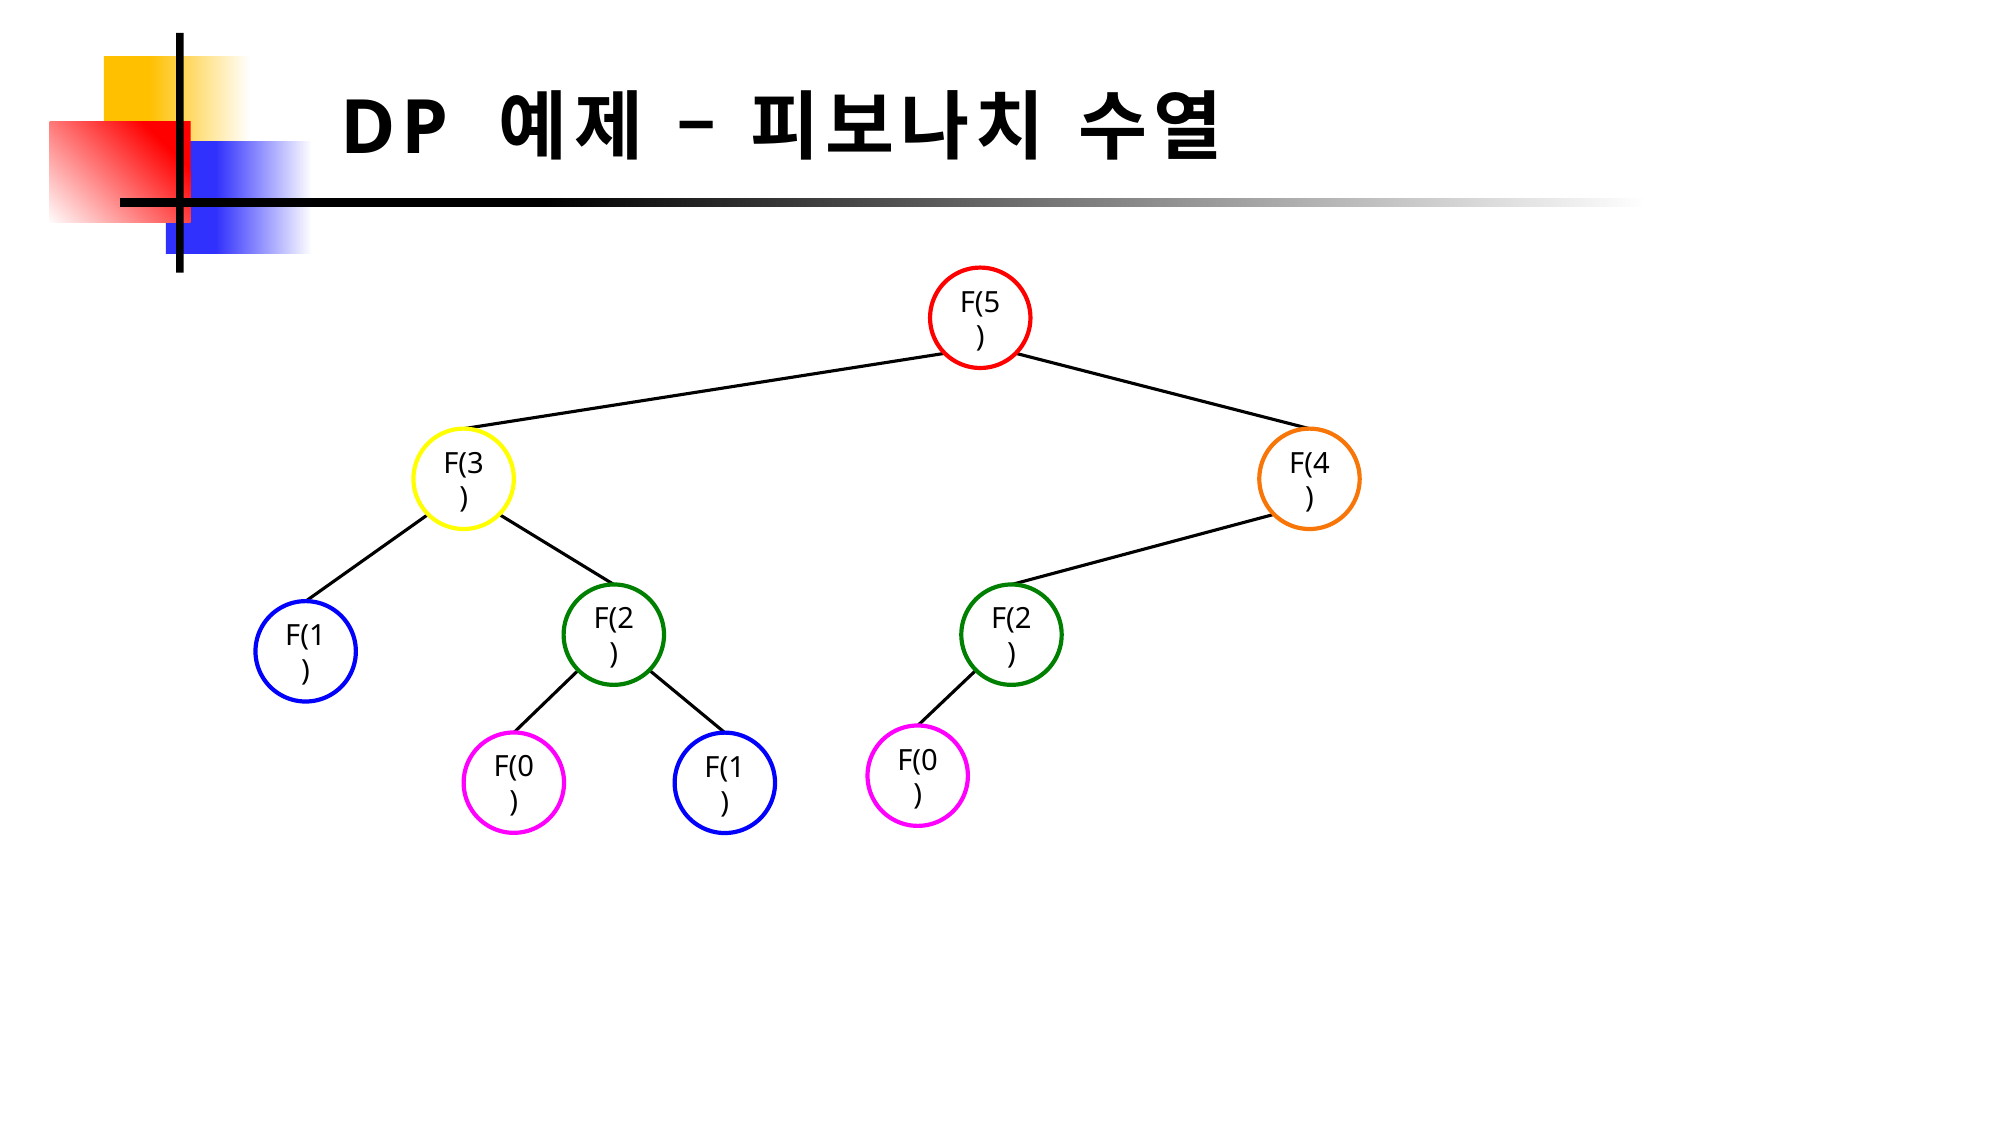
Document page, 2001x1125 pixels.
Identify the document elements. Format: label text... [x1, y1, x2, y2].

text_box F(4) [1258, 427, 1361, 531]
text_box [463, 353, 945, 429]
text_box F(3) [412, 427, 515, 531]
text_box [499, 514, 614, 585]
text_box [917, 670, 977, 726]
text_box F(0) [462, 731, 566, 834]
text_box F(1) [673, 731, 777, 835]
text_box F(2) [960, 583, 1063, 686]
text_box F(2) [562, 583, 666, 686]
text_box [649, 670, 725, 733]
text_box F(0) [866, 724, 969, 827]
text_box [513, 670, 579, 733]
text_box F(1) [254, 600, 357, 703]
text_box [305, 514, 429, 602]
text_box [1015, 353, 1310, 429]
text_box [1011, 514, 1275, 585]
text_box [49, 32, 1644, 273]
text_box F(5) [929, 273, 1032, 370]
